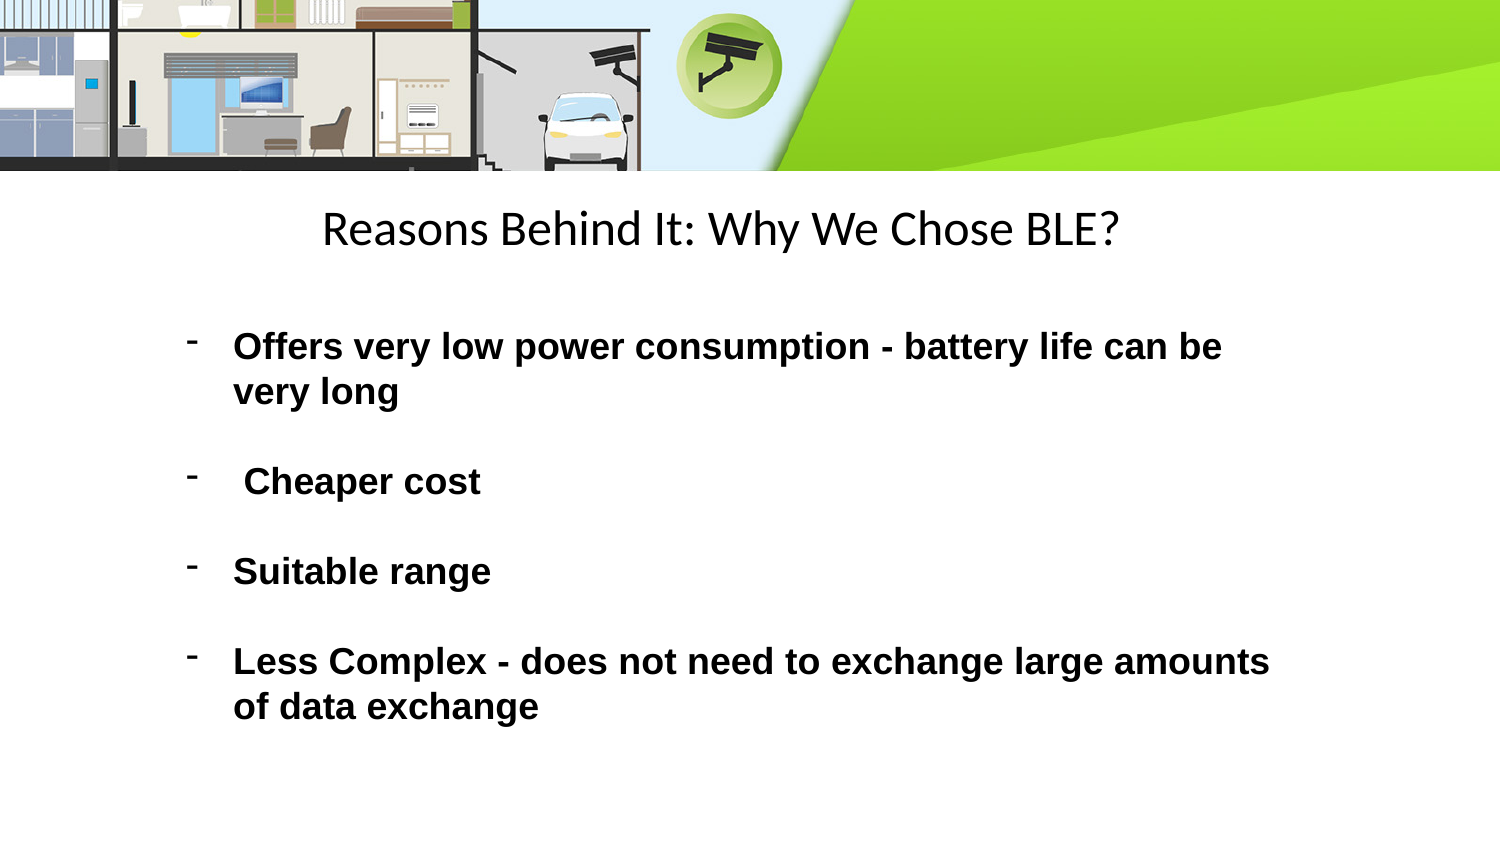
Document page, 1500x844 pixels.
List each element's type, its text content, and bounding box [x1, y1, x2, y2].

text_box Reasons Behind It: Why We Chose BLE? [307, 187, 1233, 263]
text_box Offers very low power consumption - battery life can be very long Cheaper cost Suitable range Less Complex - does not need to exchange large amounts of data exchange [171, 314, 1310, 825]
picture [0, 0, 1500, 844]
